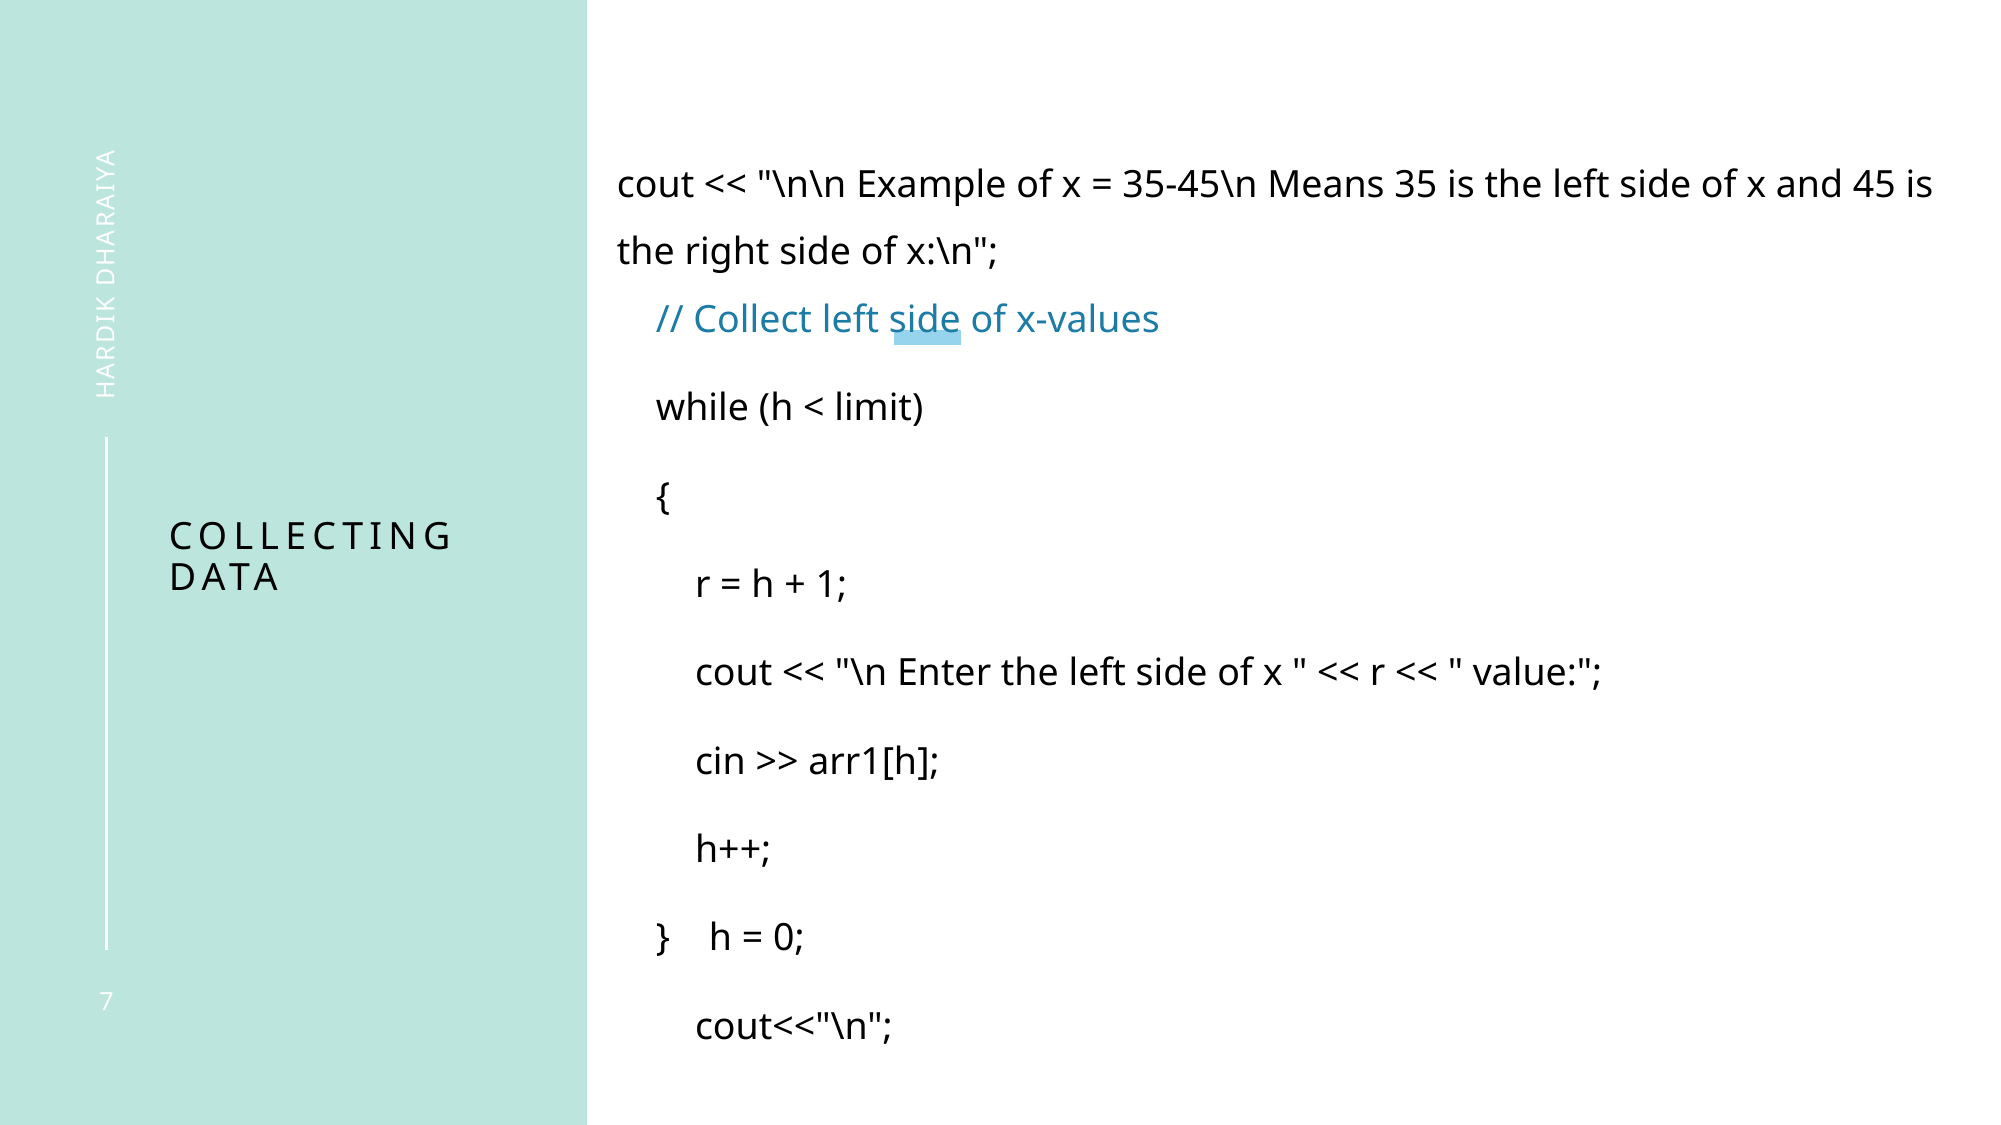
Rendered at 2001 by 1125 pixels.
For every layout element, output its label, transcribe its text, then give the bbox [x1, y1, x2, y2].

footer HARDIK DHARAIYA [90, 107, 122, 400]
list cout << "\n\n Example of x = 35-45\n Means 35 is the left side of x and 45 is the right side of x:\n"; // Collect left side of x-values while (h < limit) { r = h + 1; cout << "\n Enter the left side of x " << r << " value:"; cin >> arr1[h]; h++; } h = 0; cout<<"\n"; [616, 137, 2000, 1075]
slide_number 7 [68, 987, 144, 1018]
text_box Collecting data [168, 517, 531, 563]
